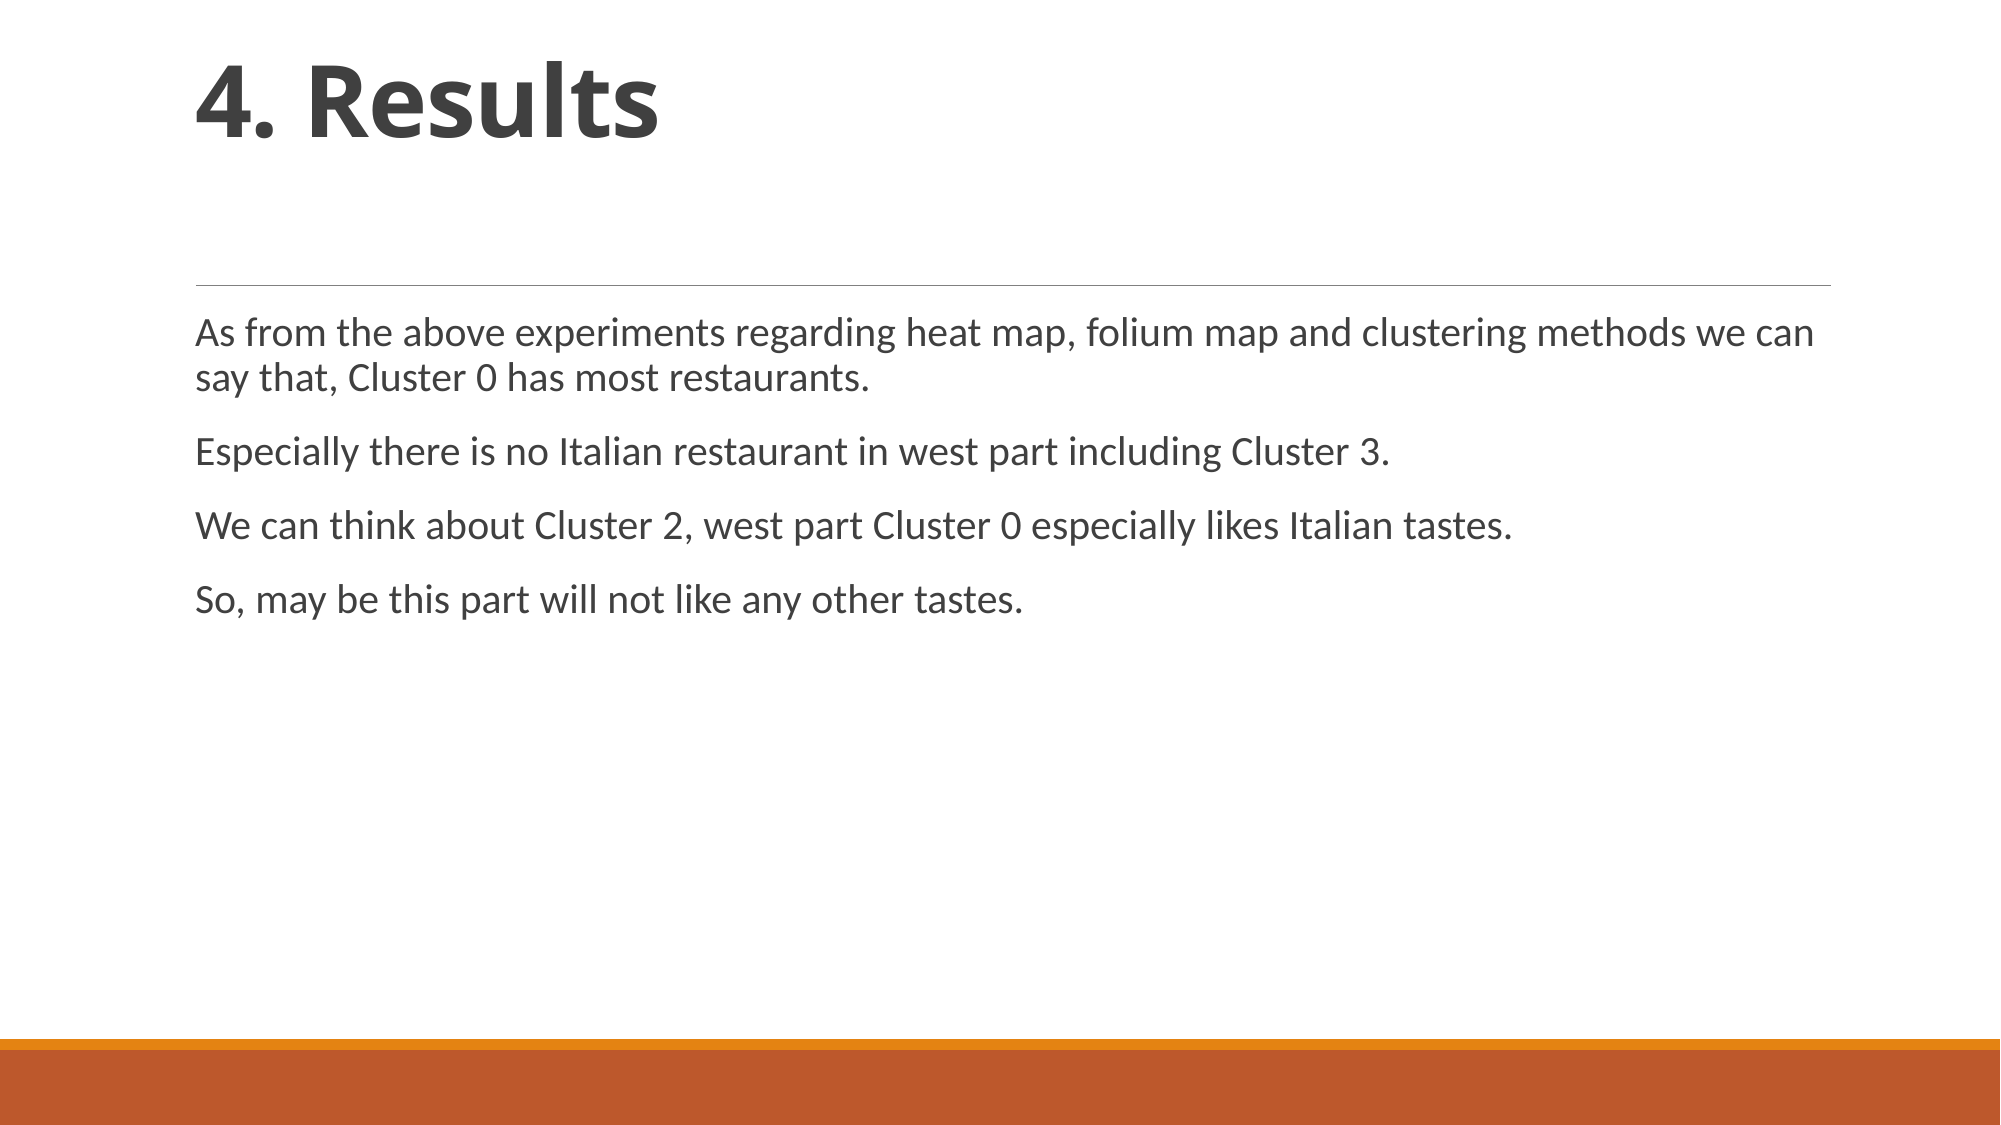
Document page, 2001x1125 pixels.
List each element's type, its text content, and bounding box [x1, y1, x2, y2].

list As from the above experiments regarding heat map, folium map and clustering methods we can say that, Cluster 0 has most restaurants. Especially there is no Italian restaurant in west part including Cluster 3. We can think about Cluster 2, west part Cluster 0 especially likes Italian tastes. So, may be this part will not like any other tastes. [180, 302, 1830, 963]
title 4. Results [180, 47, 1830, 285]
